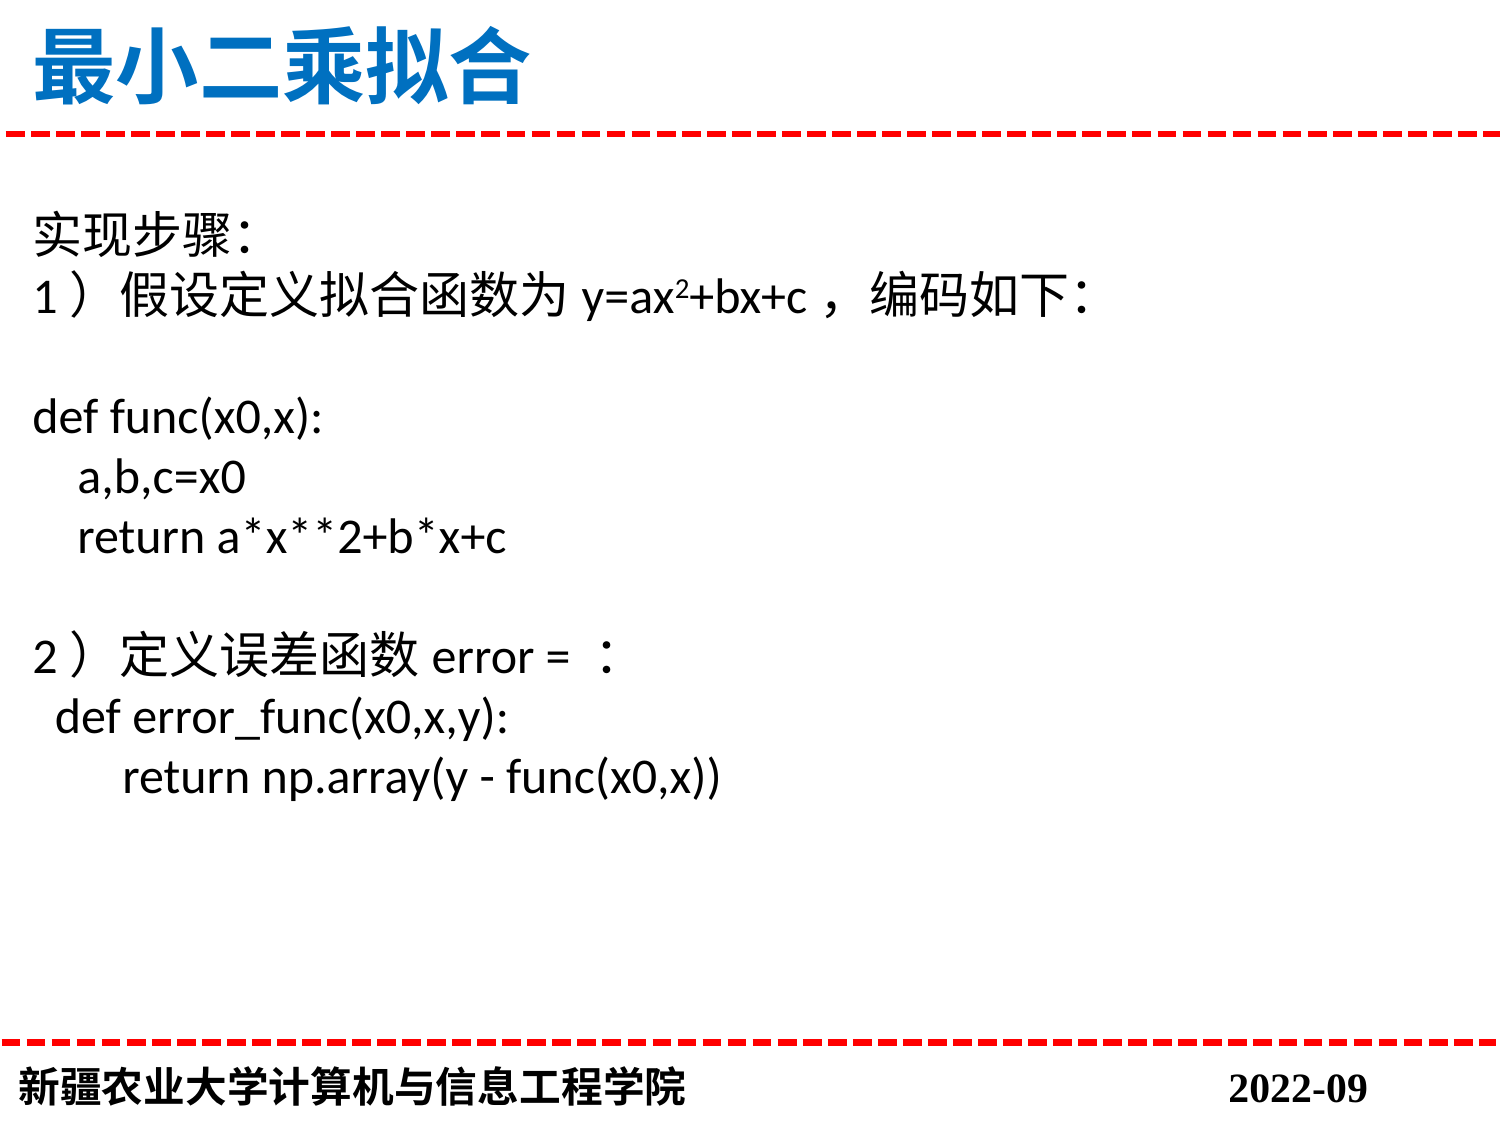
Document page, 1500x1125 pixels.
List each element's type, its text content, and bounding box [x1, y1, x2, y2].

title 最小二乘拟合 [17, 0, 1487, 129]
